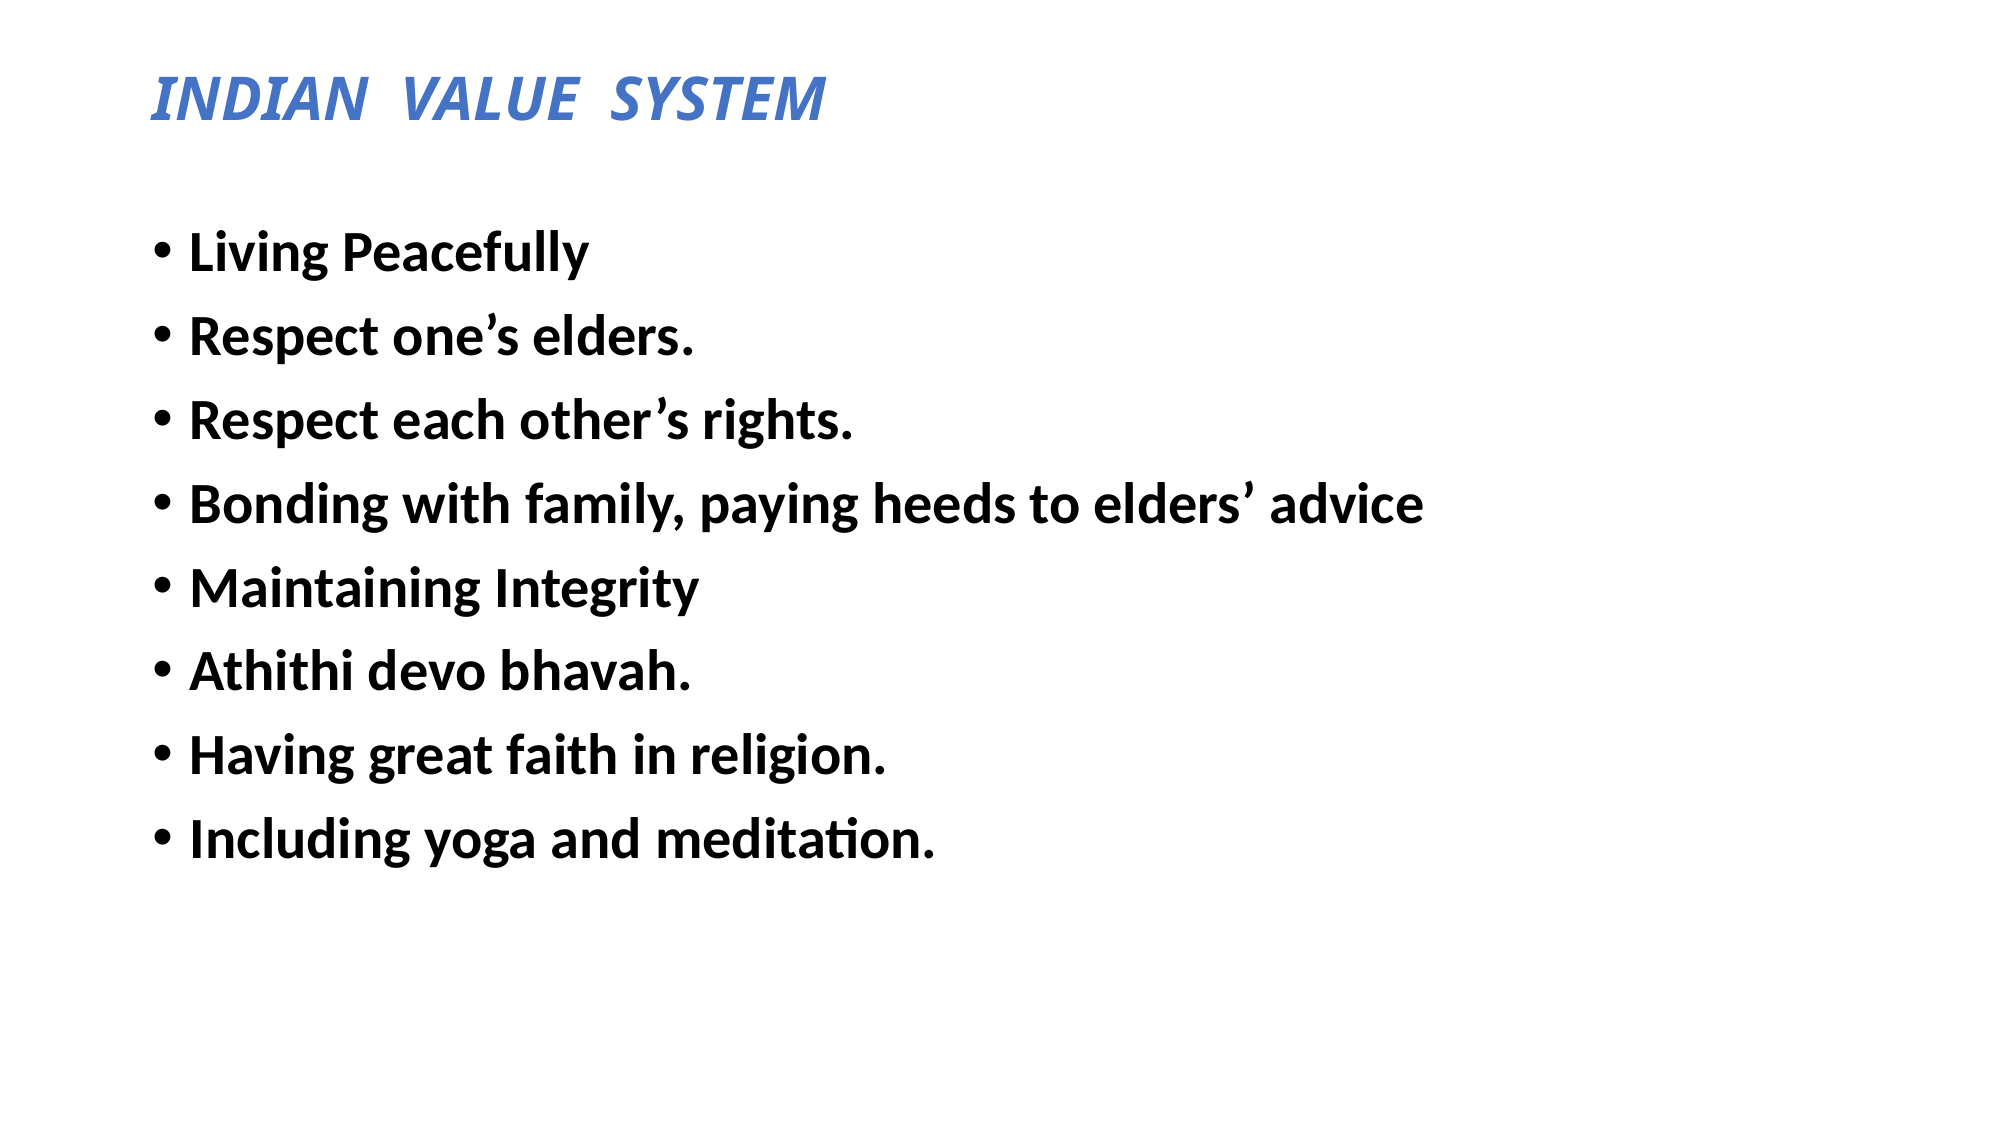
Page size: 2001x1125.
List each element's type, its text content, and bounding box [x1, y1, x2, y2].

list Living Peacefully Respect one’s elders. Respect each other’s rights. Bonding with family, paying heeds to elders’ advice Maintaining Integrity Athithi devo bhavah. Having great faith in religion. Including yoga and meditation. [137, 214, 1863, 928]
title INDIAN VALUE SYSTEM [137, 59, 1863, 214]
